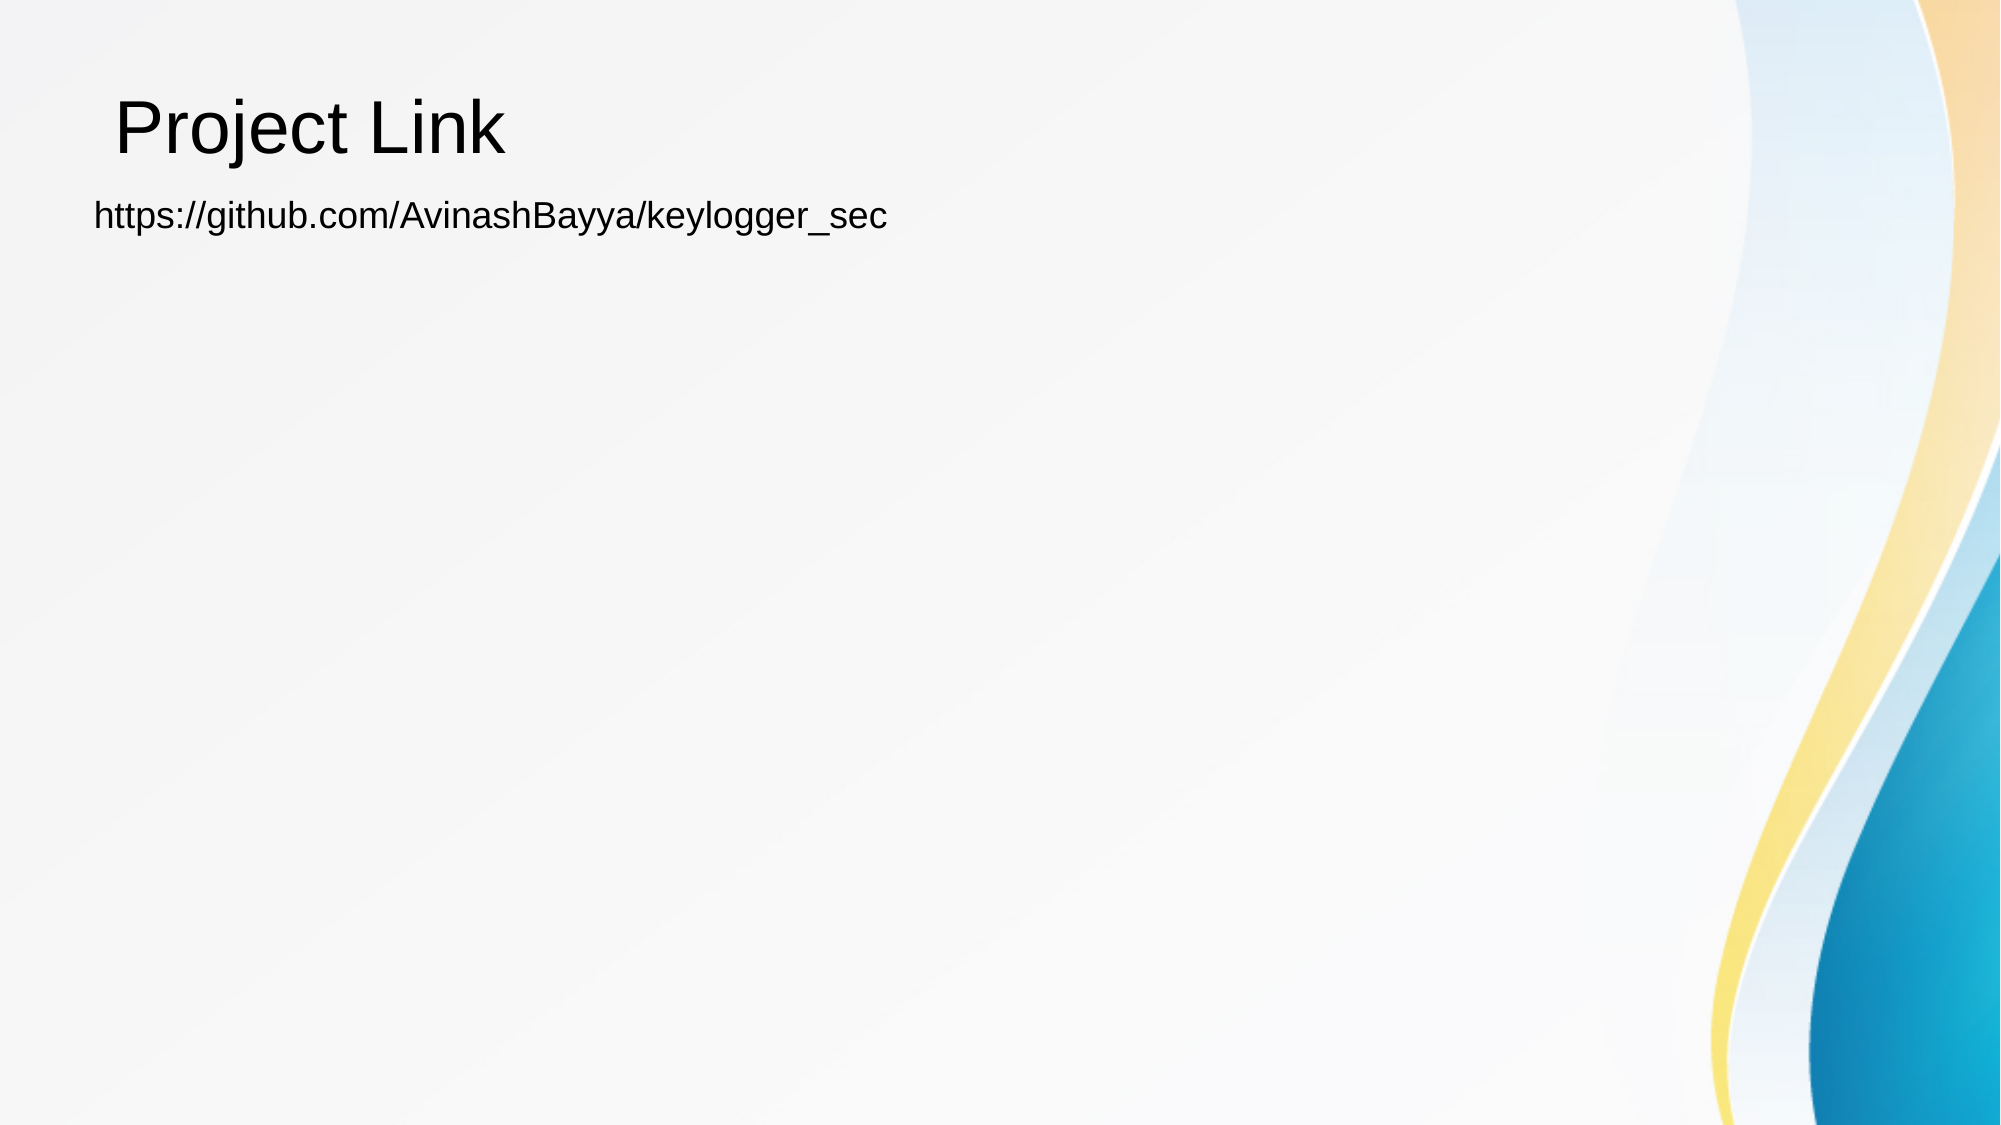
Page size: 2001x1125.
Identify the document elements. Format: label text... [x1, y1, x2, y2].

picture [0, 0, 2001, 1125]
text_box https://github.com/AvinashBayya/keylogger_sec [68, 184, 1181, 317]
title Project Link [99, 30, 1901, 127]
